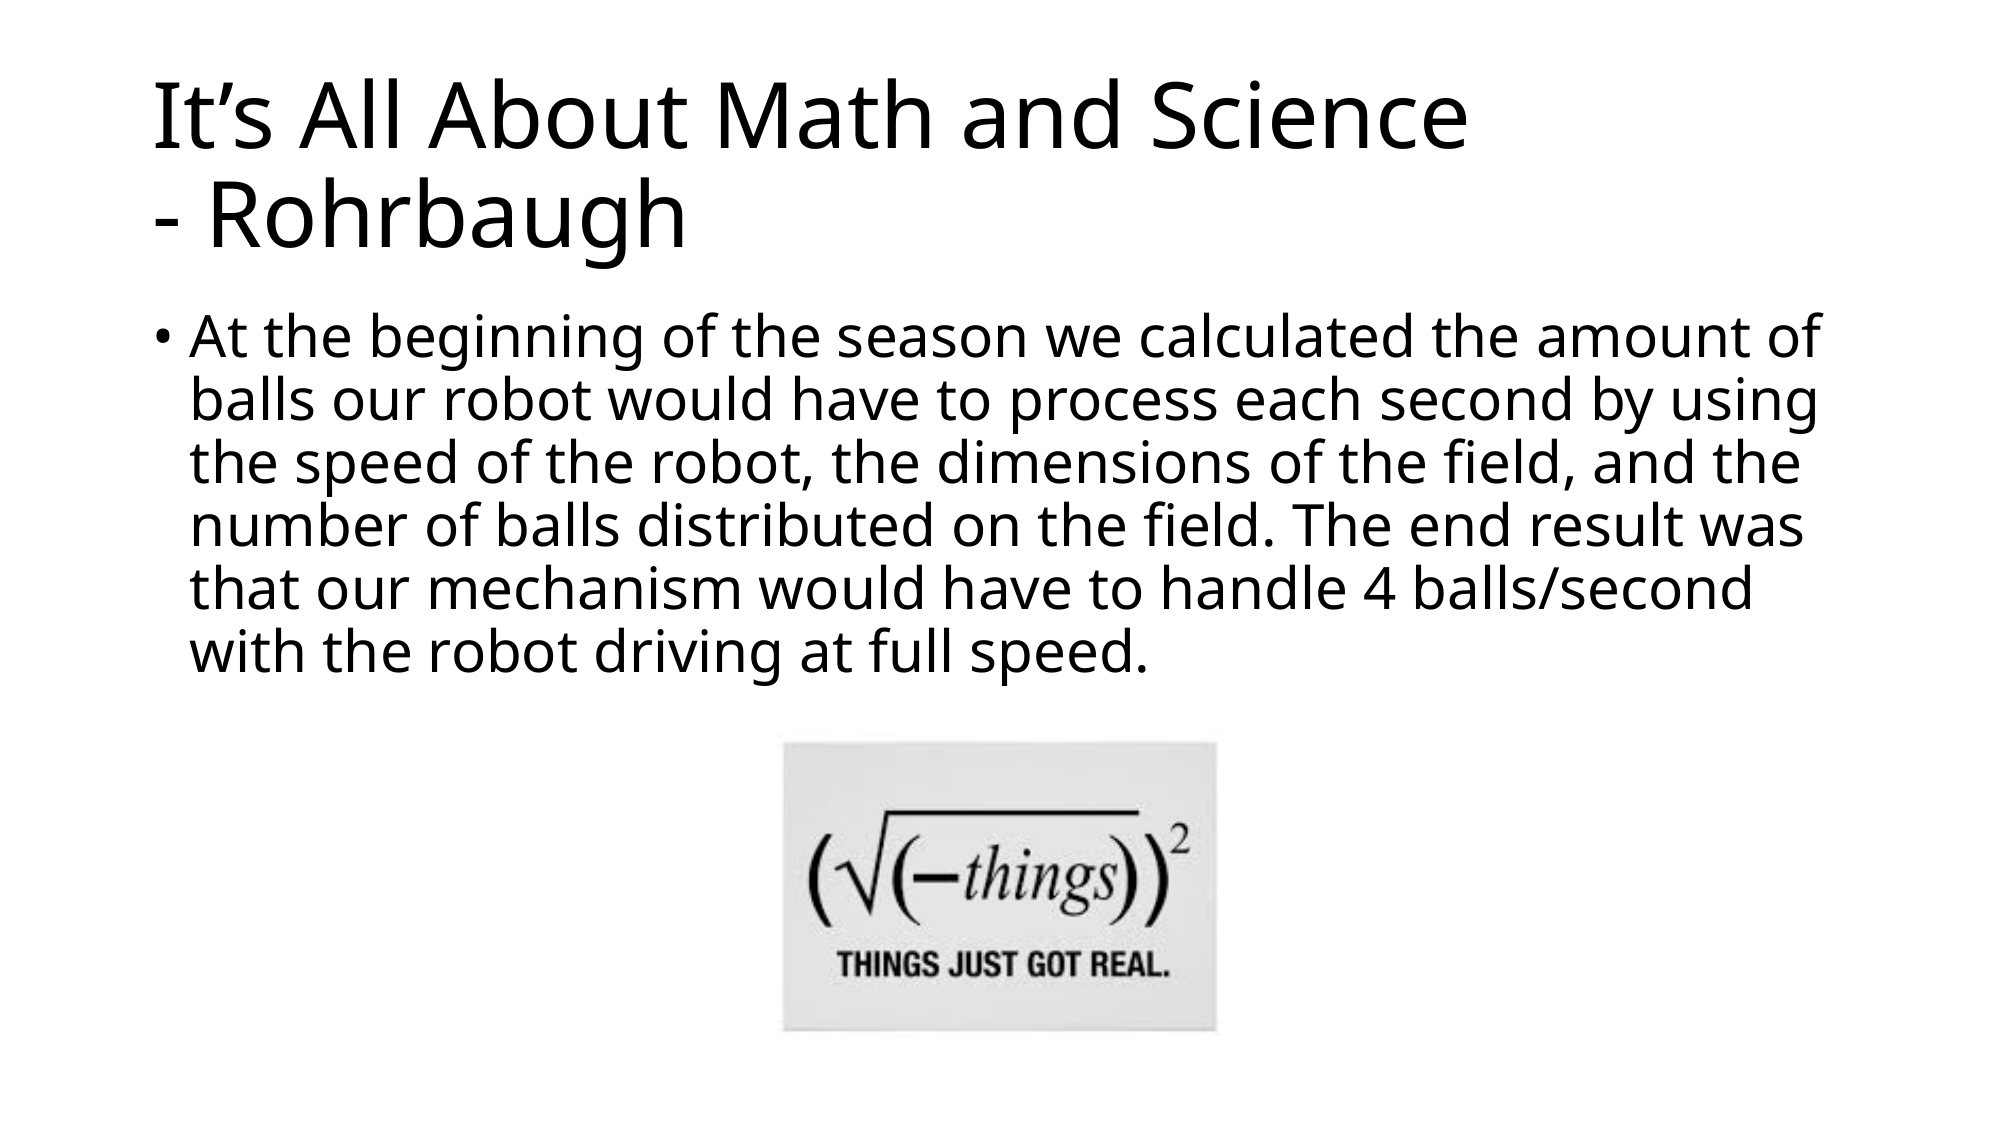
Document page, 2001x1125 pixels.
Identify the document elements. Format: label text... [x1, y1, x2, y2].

list At the beginning of the season we calculated the amount of balls our robot would have to process each second by using the speed of the robot, the dimensions of the field, and the number of balls distributed on the field. The end result was that our mechanism would have to handle 4 balls/second with the robot driving at full speed. [137, 299, 1863, 1014]
picture [761, 648, 1239, 1125]
title It’s All About Math and Science - Rohrbaugh [137, 59, 1863, 278]
